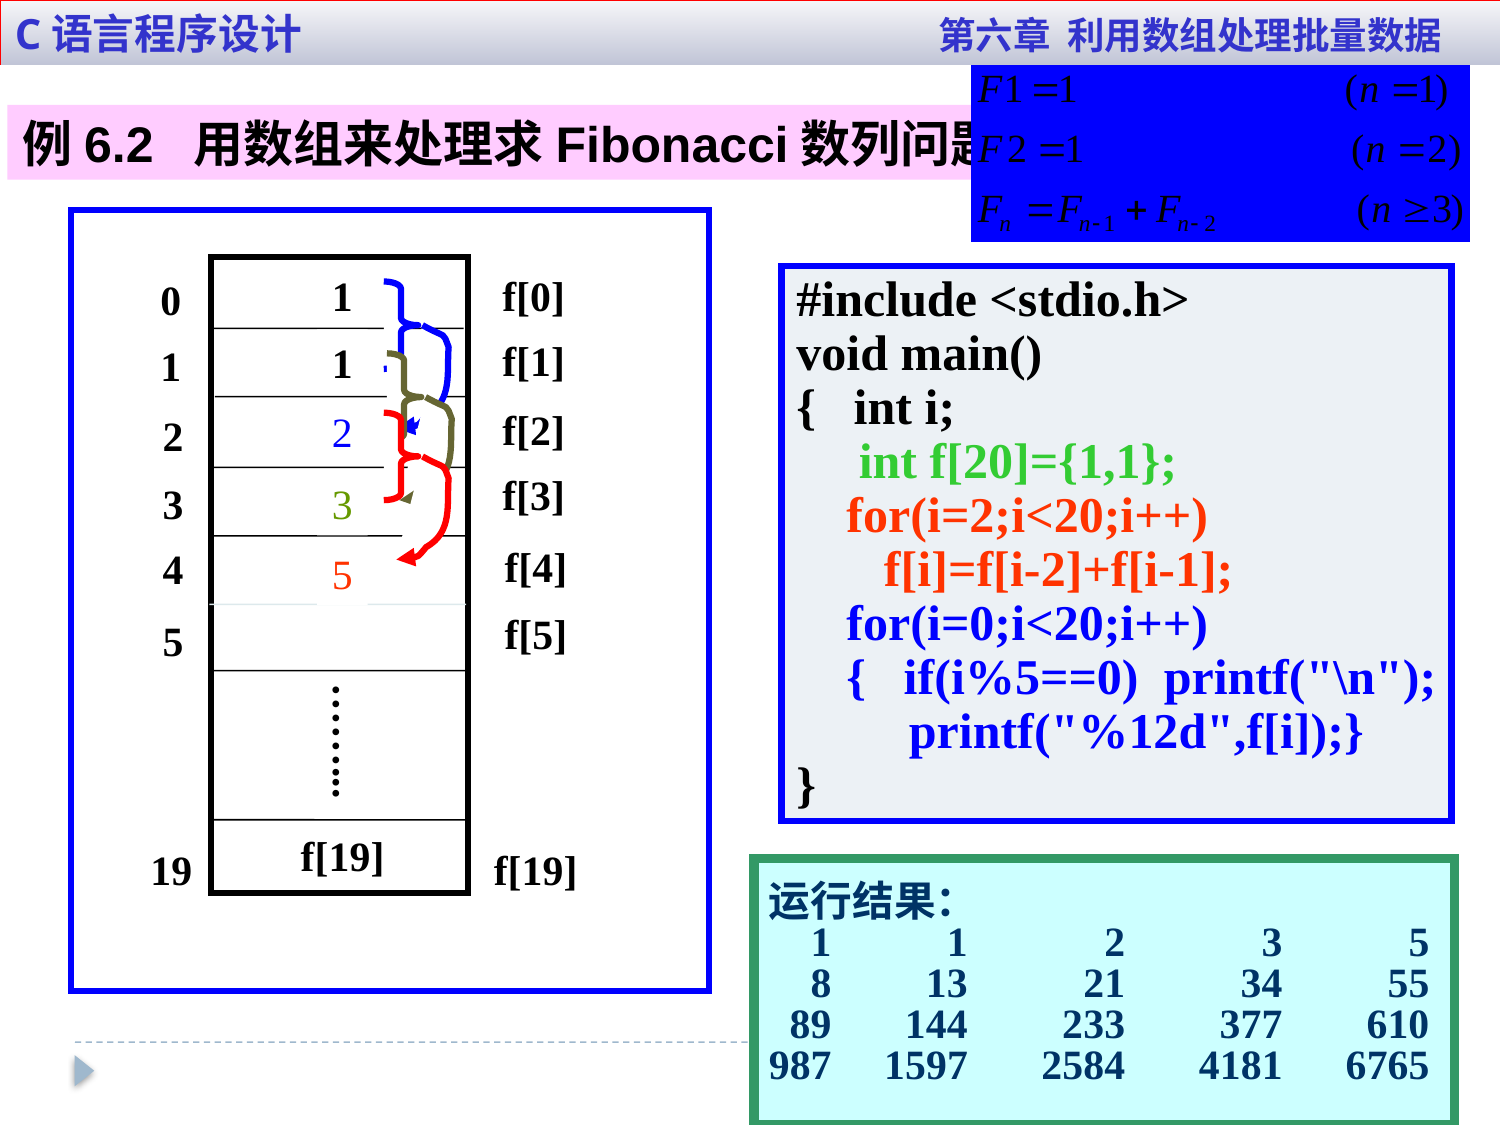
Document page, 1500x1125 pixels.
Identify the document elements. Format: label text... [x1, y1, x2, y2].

text_box 运行结果： 1 1 2 3 5 8 13 21 34 55 89 144 233 377 610 987 1597 2584 4181 6765 [753, 858, 1455, 1125]
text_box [386, 353, 457, 416]
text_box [970, 61, 1471, 243]
text_box C语言程序设计 第六章 利用数组处理批量数据 [0, 0, 1500, 65]
text_box #include <stdio.h> void main() { int i; int f[20]={1,1}; for(i=2;i<20;i++) f[i]=f[i-2]+f[i-1]; for(i=0;i<20;i++) { if(i%5==0) printf("\n"); printf("%12d",f[i]);} } [781, 265, 1452, 821]
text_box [383, 412, 454, 560]
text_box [383, 281, 454, 357]
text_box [71, 209, 710, 992]
text_box 例6.2 用数组来处理求Fibonacci数列问题 [7, 104, 964, 180]
